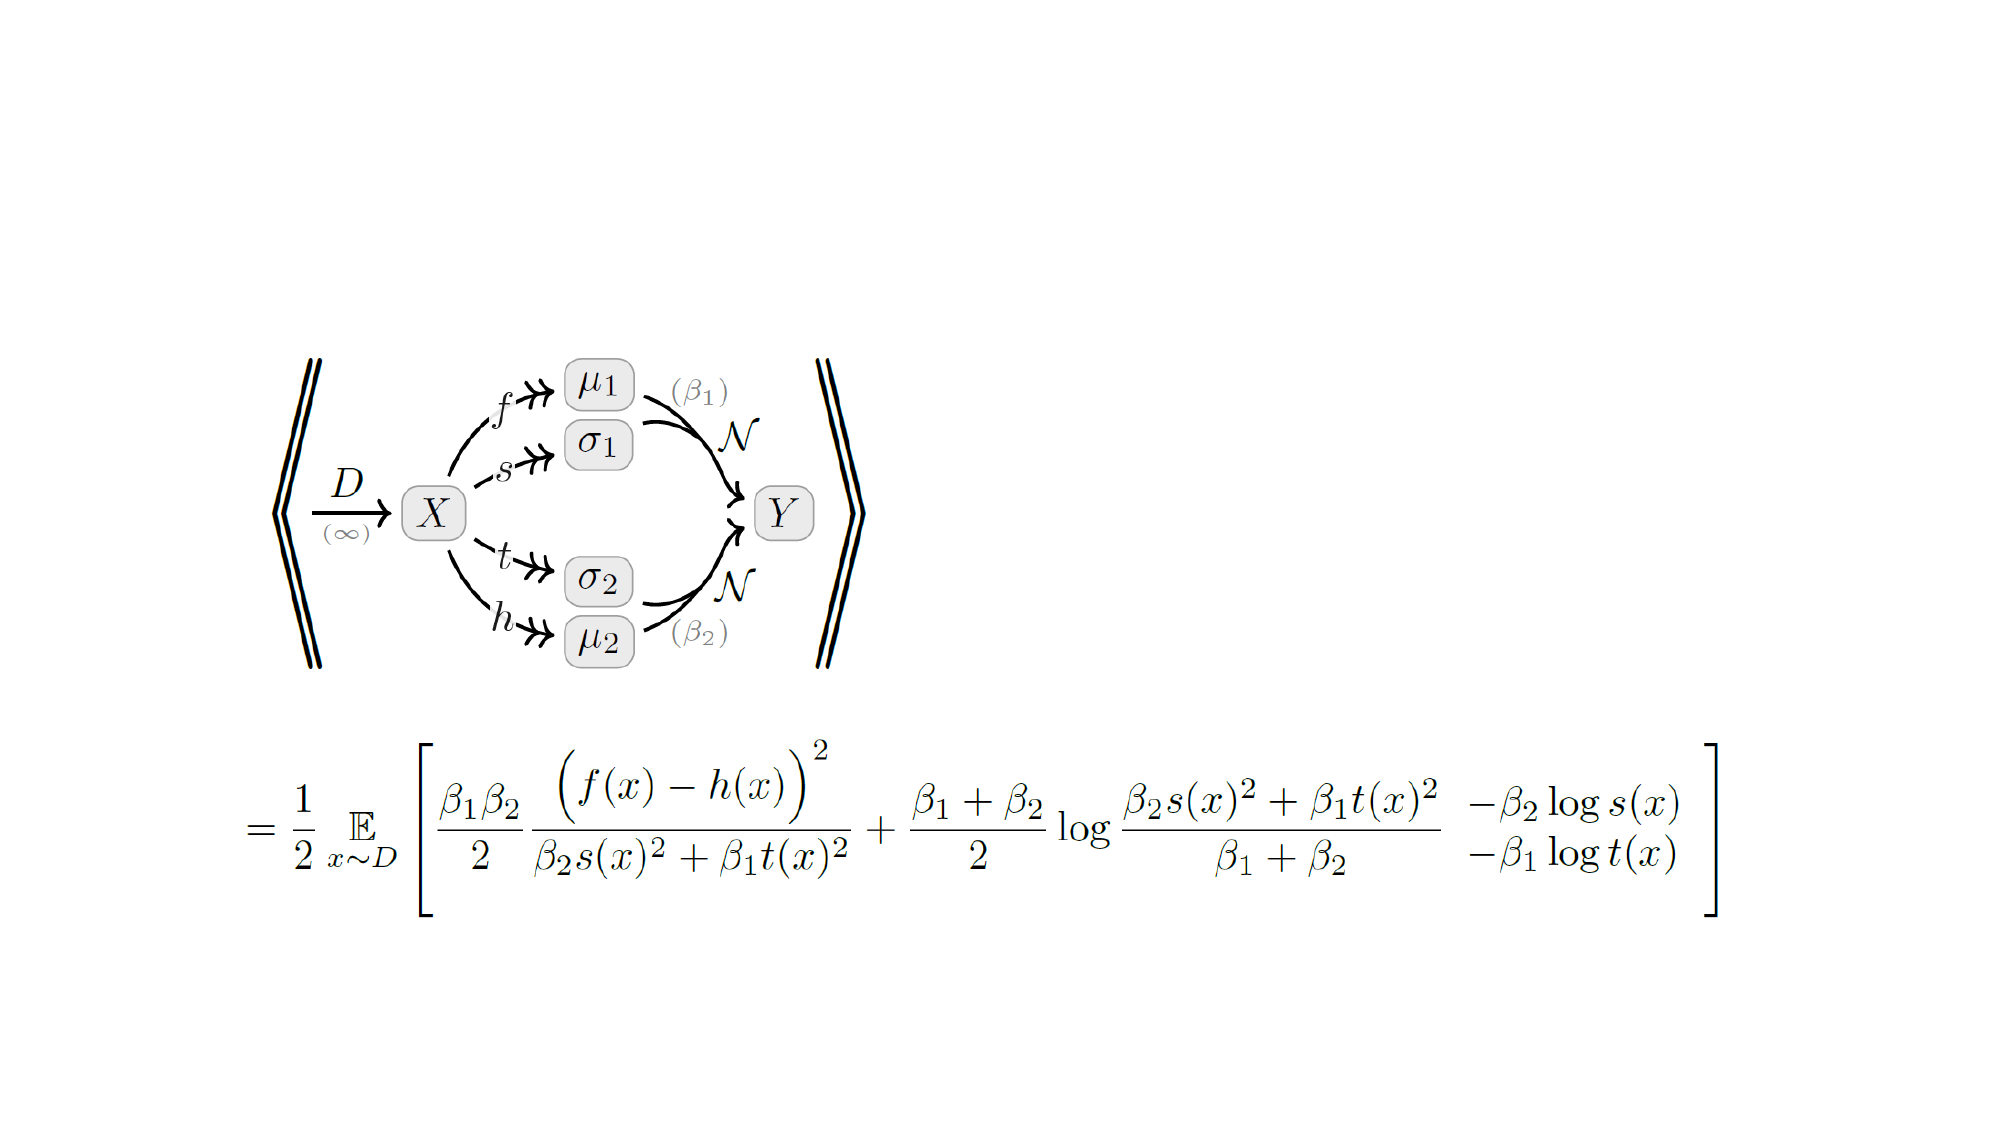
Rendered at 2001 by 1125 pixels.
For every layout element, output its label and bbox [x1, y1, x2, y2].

picture [233, 729, 1734, 930]
picture [249, 330, 871, 677]
